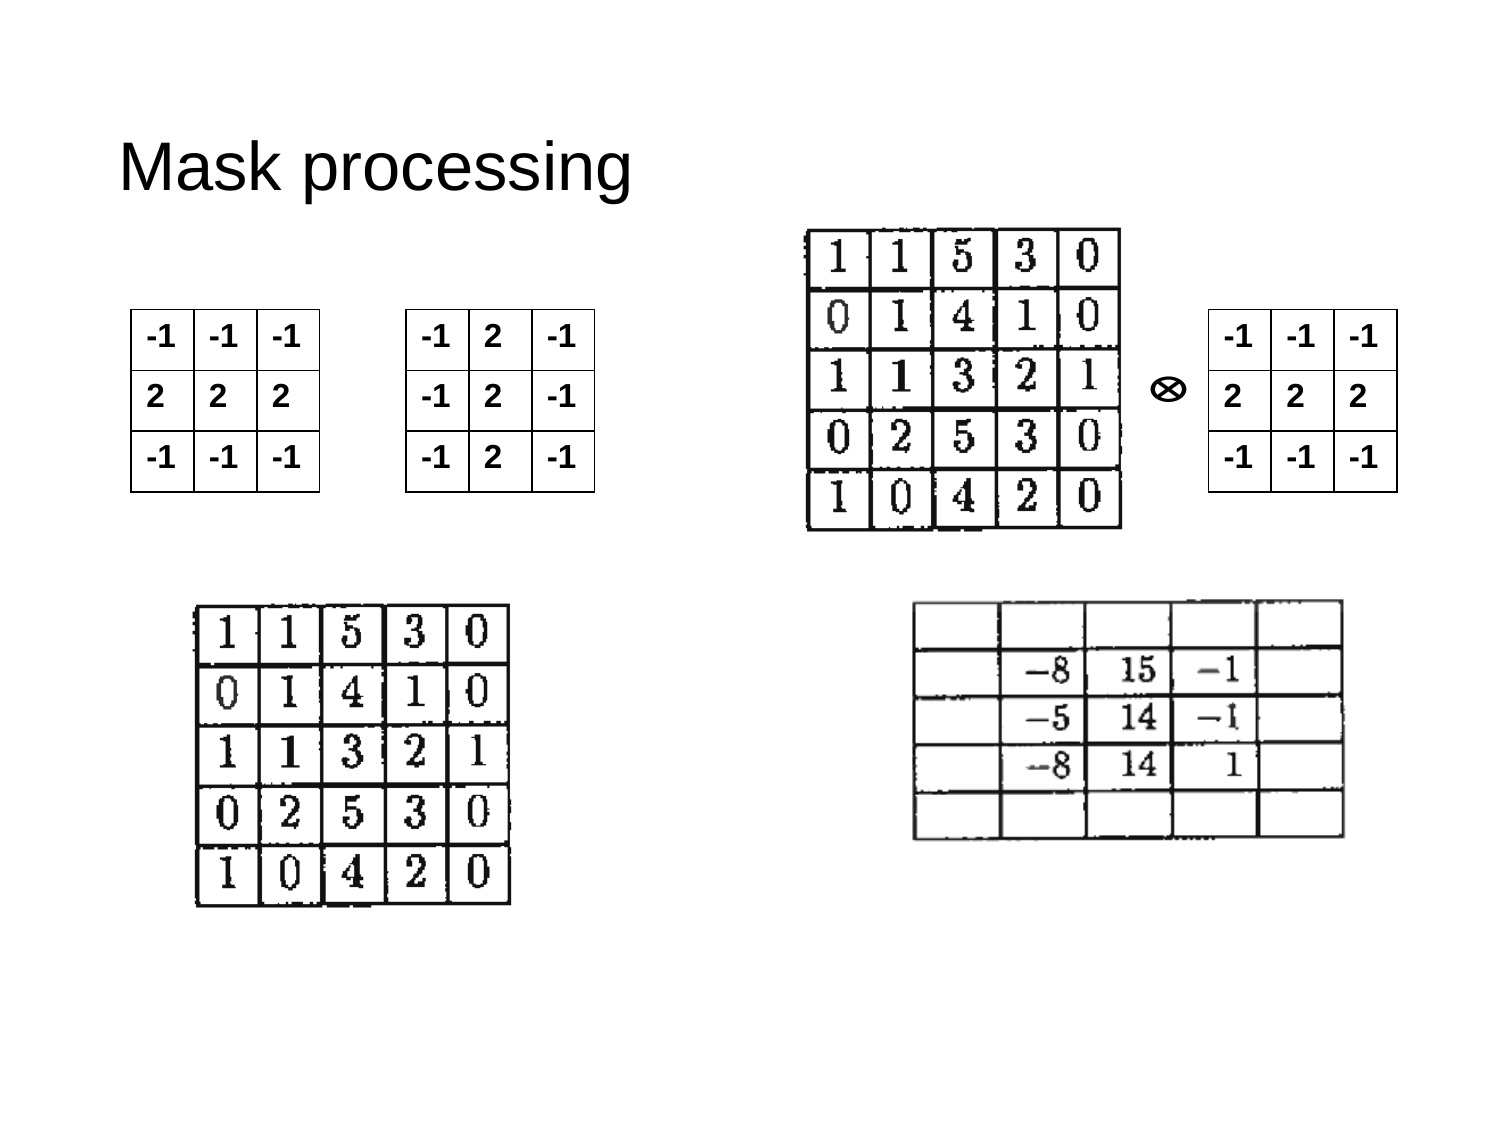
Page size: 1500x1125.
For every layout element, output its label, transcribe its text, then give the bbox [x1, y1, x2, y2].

table_cell 2 [1335, 371, 1396, 430]
picture [908, 598, 1350, 846]
table_cell 2 [258, 371, 319, 430]
table_header -1 [533, 310, 594, 370]
table_cell -1 [1209, 432, 1270, 491]
table_cell 2 [1209, 371, 1270, 430]
table_header -1 [195, 310, 256, 370]
table_cell -1 [407, 371, 468, 430]
table_cell -1 [1335, 432, 1396, 491]
table_cell -1 [533, 371, 594, 430]
picture [187, 598, 518, 911]
table_cell -1 [407, 432, 468, 491]
table_cell 2 [132, 371, 193, 430]
table_header 2 [470, 310, 531, 370]
table_cell -1 [1272, 432, 1333, 491]
title Mask processing [103, 59, 1397, 278]
table_cell 2 [195, 371, 256, 430]
table_cell -1 [533, 432, 594, 491]
table_header -1 [1335, 310, 1396, 370]
table_header -1 [407, 310, 468, 370]
table_cell -1 [195, 432, 256, 491]
table_header -1 [258, 310, 319, 370]
table_header -1 [1272, 310, 1333, 370]
table_cell 2 [470, 371, 531, 430]
table_cell -1 [258, 432, 319, 491]
table_header -1 [132, 310, 193, 370]
picture [798, 222, 1129, 535]
table_header -1 [1209, 310, 1270, 370]
table_cell 2 [1272, 371, 1333, 430]
table_cell -1 [132, 432, 193, 491]
table_cell 2 [470, 432, 531, 491]
